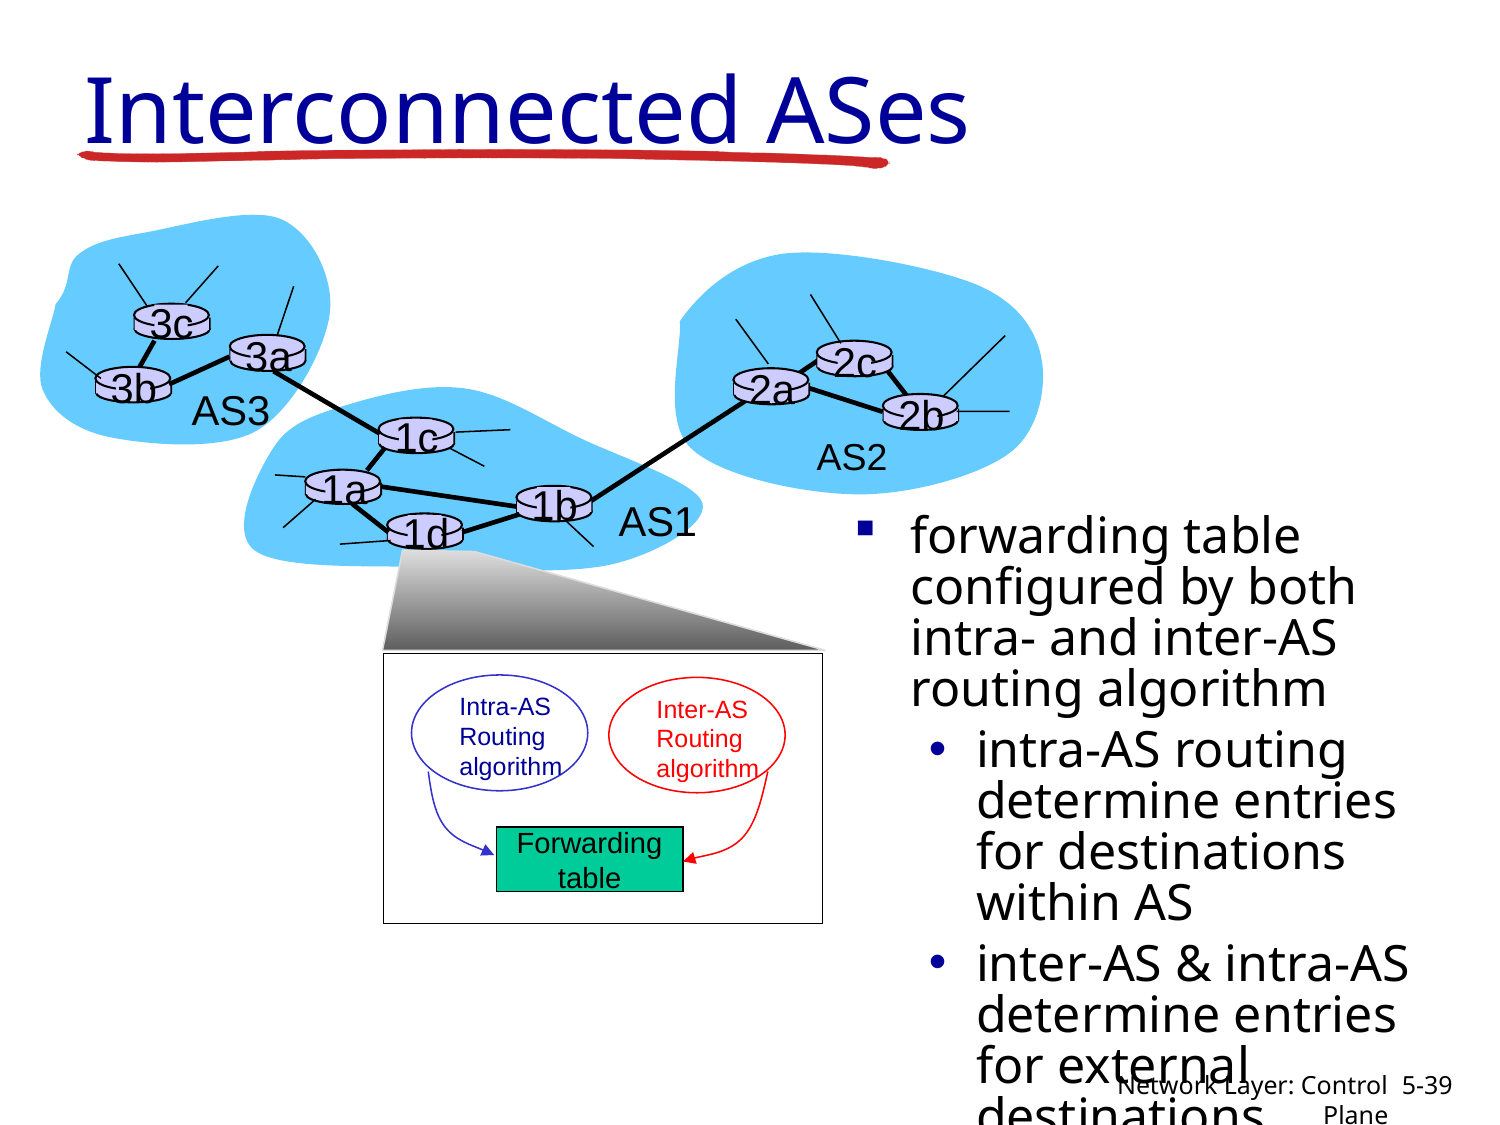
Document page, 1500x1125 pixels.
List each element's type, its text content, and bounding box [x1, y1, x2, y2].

picture [73, 144, 900, 174]
slide_number 5-39 [1387, 1062, 1478, 1107]
list forwarding table configured by both intra- and inter-AS routing algorithm intra-AS routing determine entries for destinations within AS inter-AS & intra-AS determine entries for external destinations [839, 505, 1464, 1064]
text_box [33, 205, 1048, 924]
title Interconnected ASes [69, 37, 1345, 176]
footer Network Layer: Control Plane [1045, 1062, 1404, 1102]
